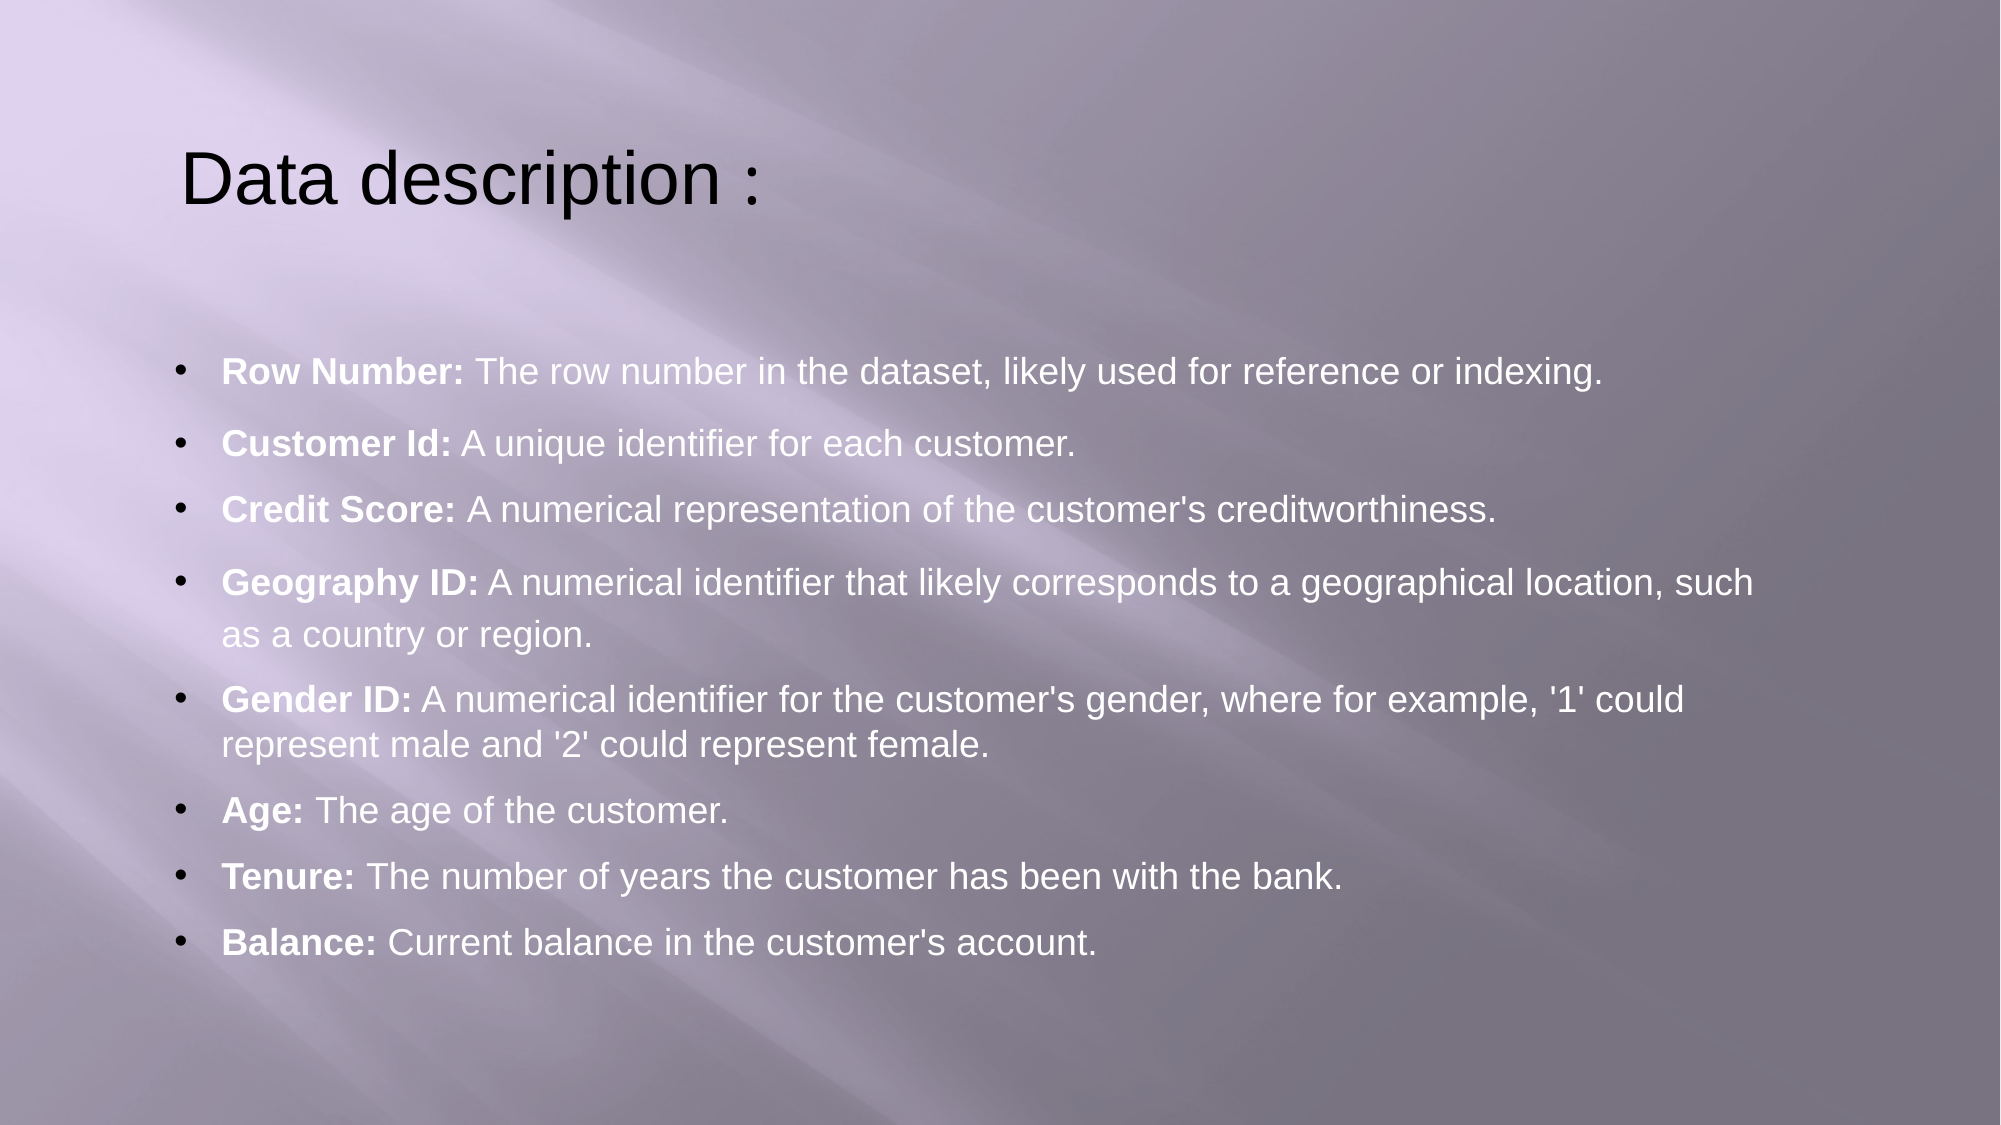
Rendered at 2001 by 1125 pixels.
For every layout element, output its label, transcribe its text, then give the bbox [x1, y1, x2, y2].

text_box Row Number: The row number in the dataset, likely used for reference or indexing. Customer Id: A unique identifier for each customer. Credit Score: A numerical representation of the customer's creditworthiness. Geography ID: A numerical identifier that likely corresponds to a geographical location, such as a country or region. Gender ID: A numerical identifier for the customer's gender, where for example, '1' could represent male and '2' could represent female. Age: The age of the customer. Tenure: The number of years the customer has been with the bank. Balance: Current balance in the customer's account. [137, 332, 1814, 971]
text_box Data description : [165, 132, 1741, 301]
